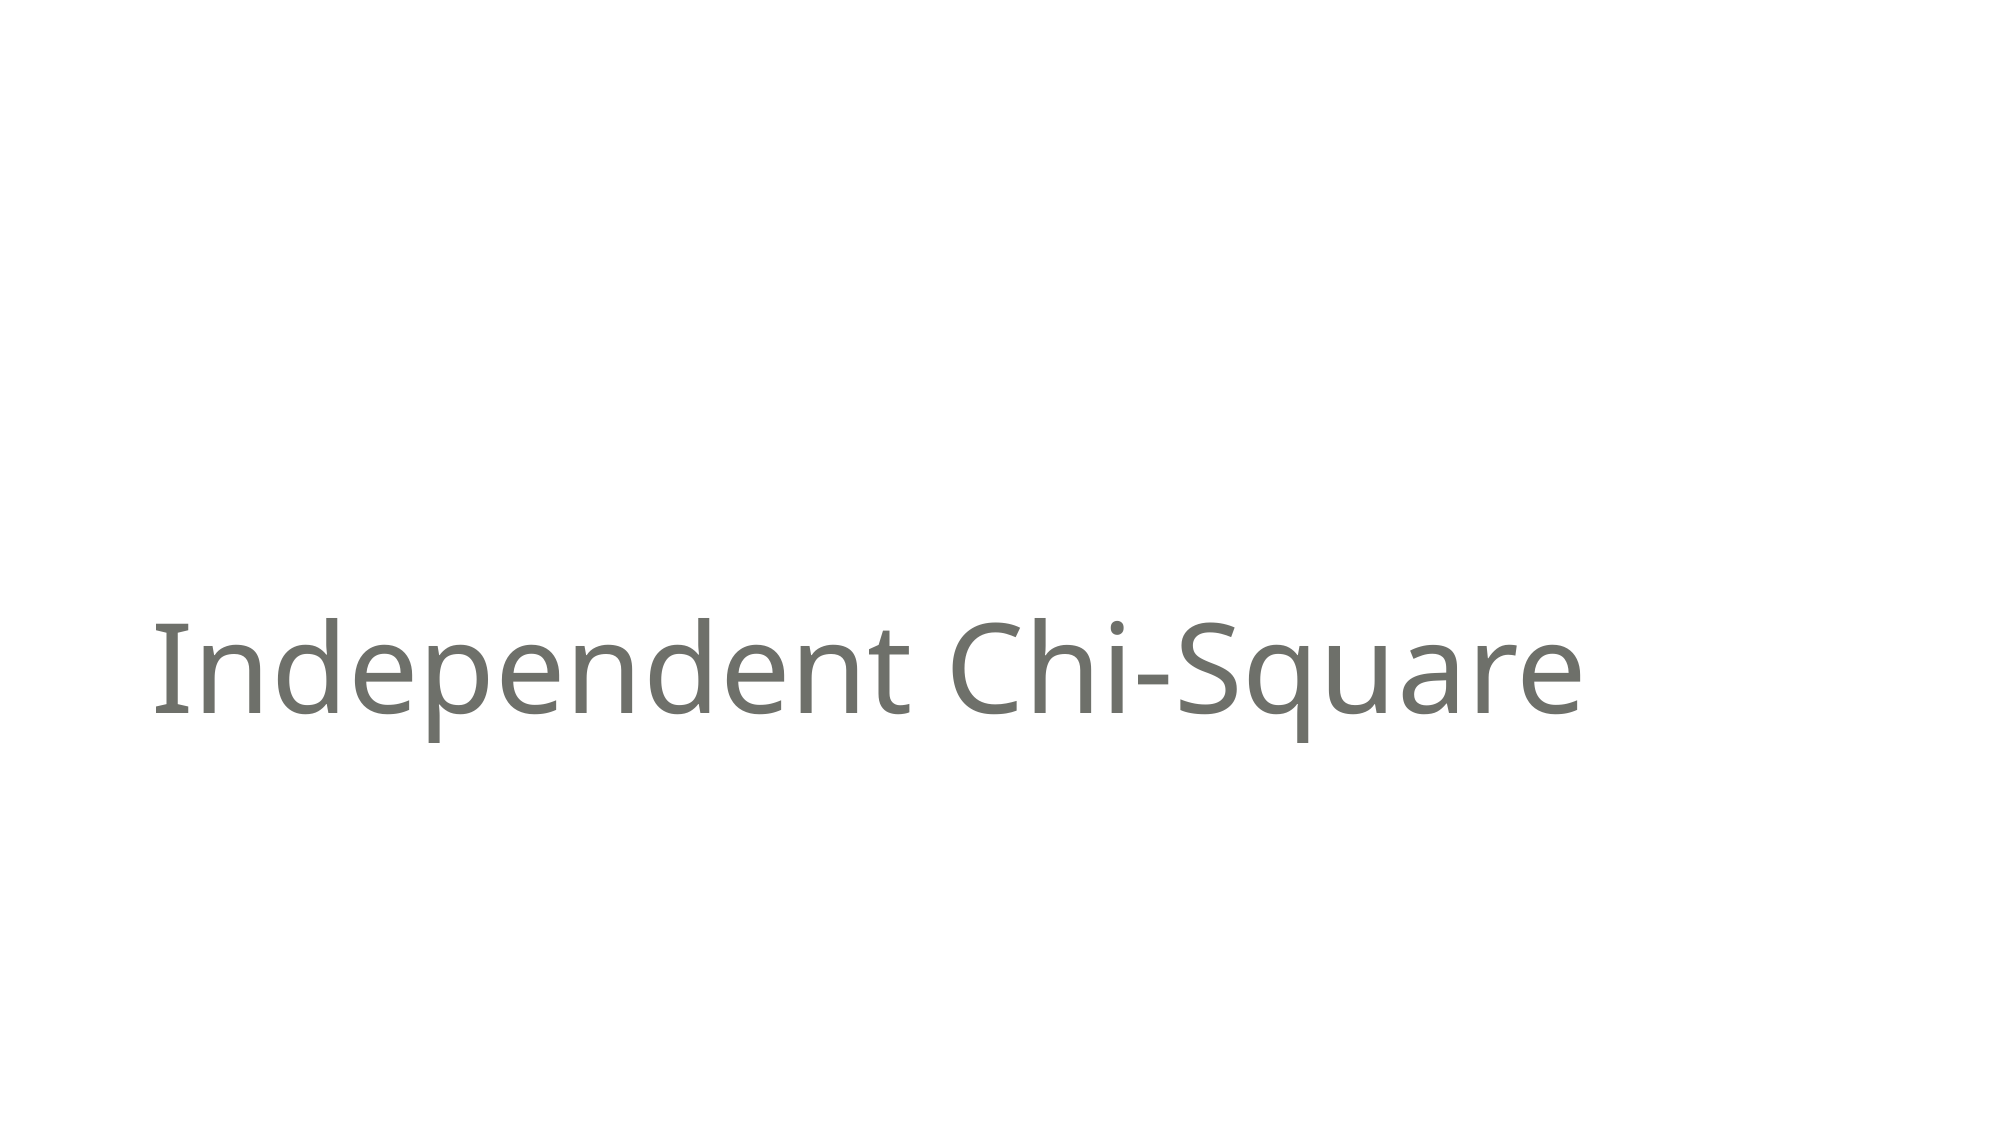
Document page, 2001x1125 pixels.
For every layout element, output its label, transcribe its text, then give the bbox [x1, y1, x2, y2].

title Independent Chi-Square [136, 280, 1862, 749]
